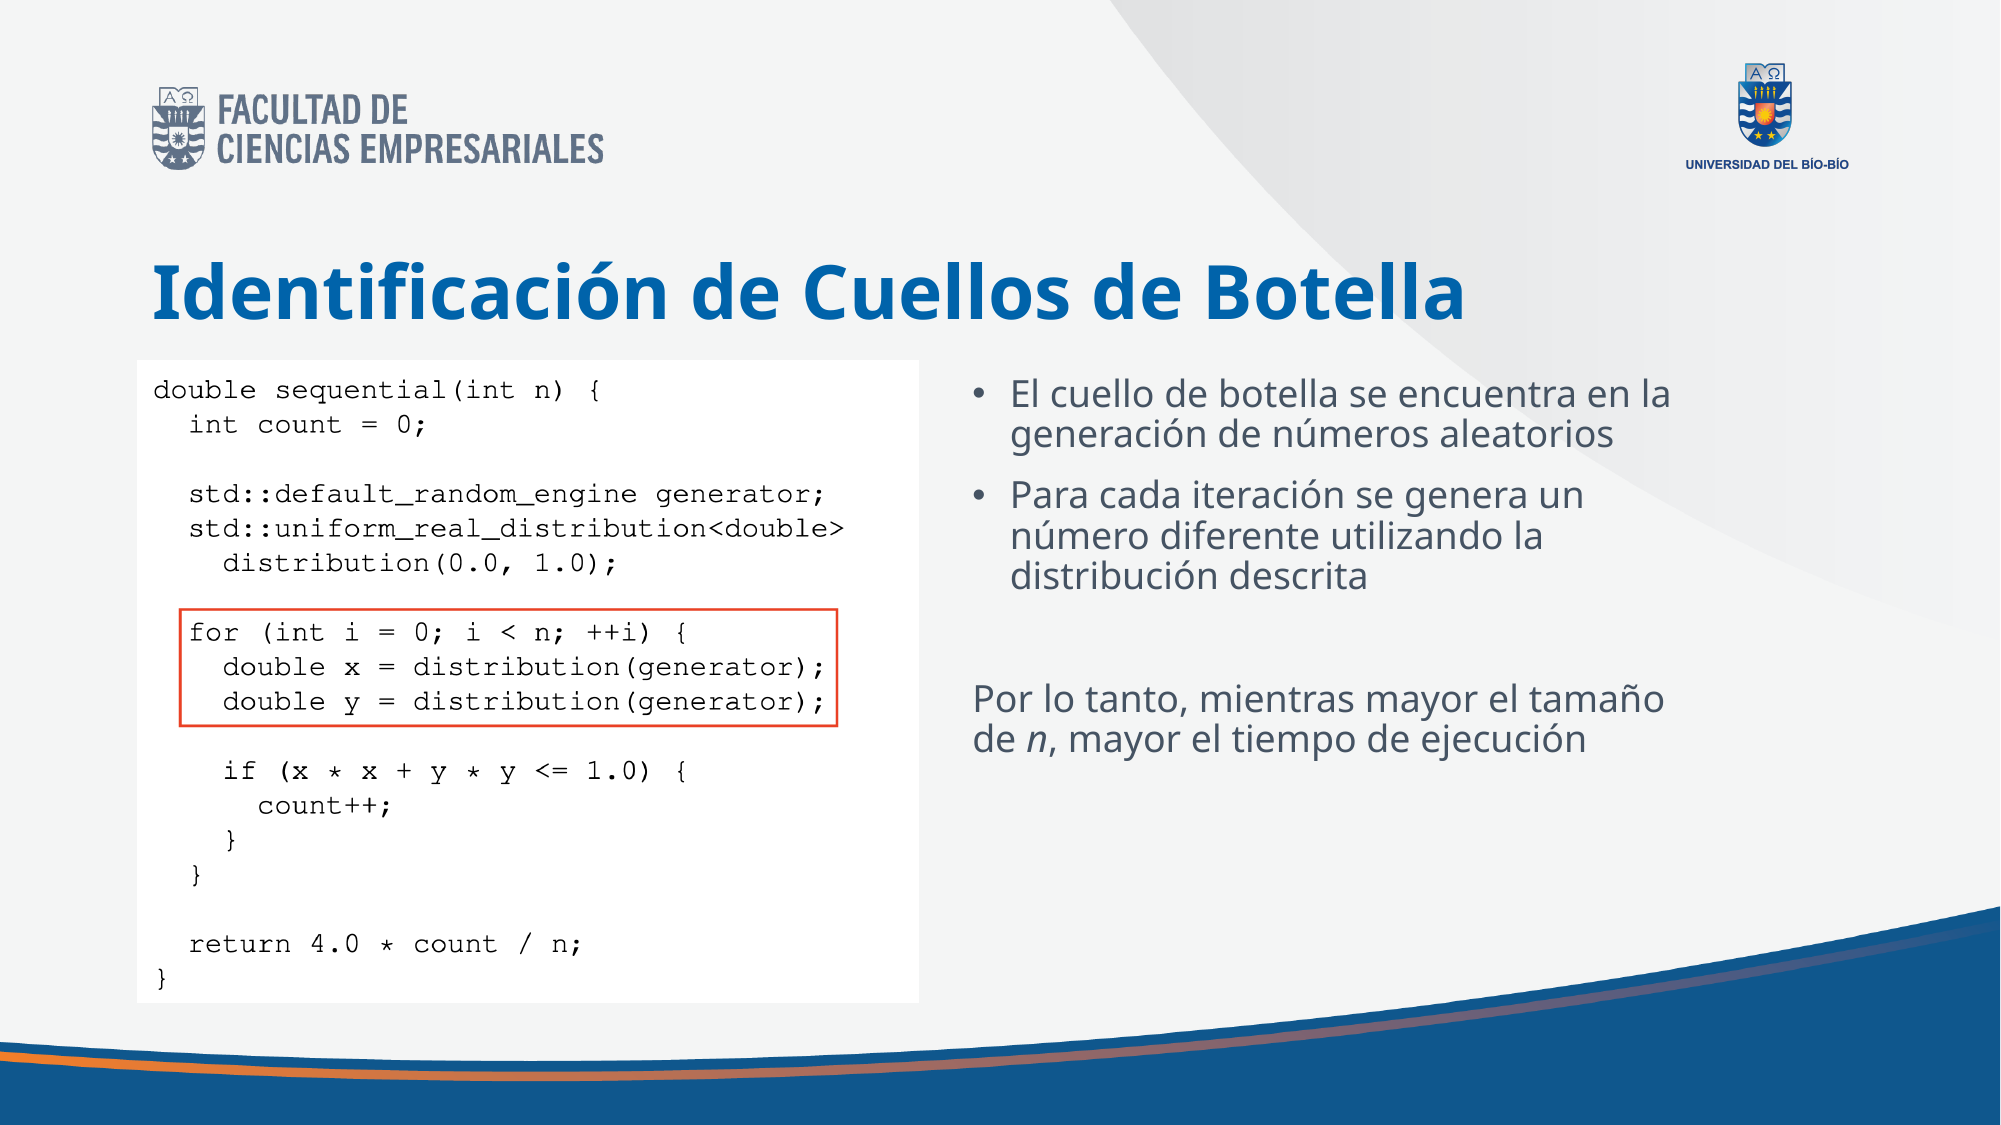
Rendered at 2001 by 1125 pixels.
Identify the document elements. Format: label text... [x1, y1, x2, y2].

title Identificación de Cuellos de Botella [137, 186, 1863, 404]
picture [0, 0, 2001, 1125]
list El cuello de botella se encuentra en la generación de números aleatorios Para cada iteración se genera un número diferente utilizando la distribución descrita Por lo tanto, mientras mayor el tamaño de n, mayor el tiempo de ejecución [957, 367, 1716, 880]
